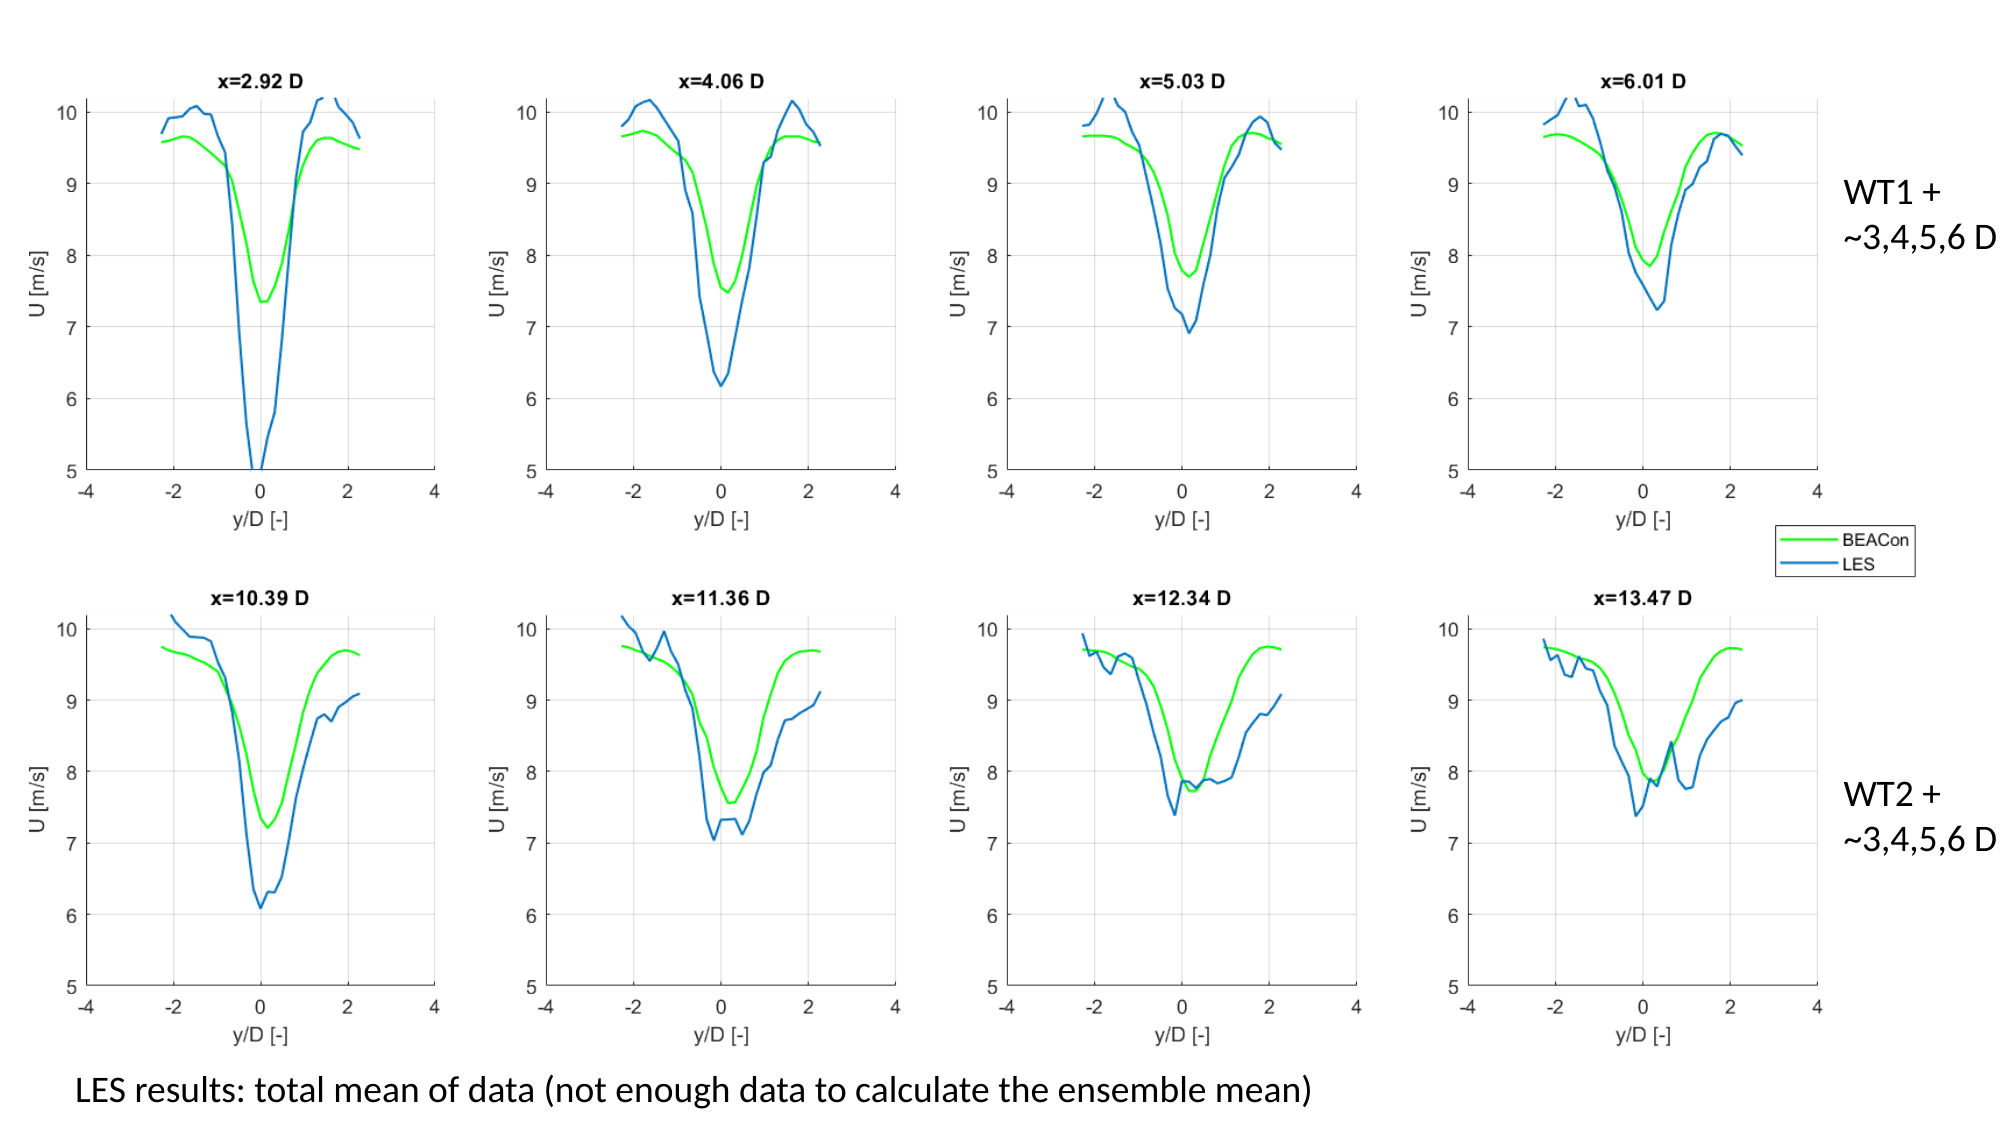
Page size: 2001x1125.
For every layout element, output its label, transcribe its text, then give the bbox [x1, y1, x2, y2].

text_box WT1 + ~3,4,5,6 D [1929, 160, 2000, 265]
text_box WT2 + ~3,4,5,6 D [1929, 761, 2000, 867]
picture [0, 50, 1929, 1075]
text_box LES results: total mean of data (not enough data to calculate the ensemble mean) [60, 1075, 1499, 1117]
